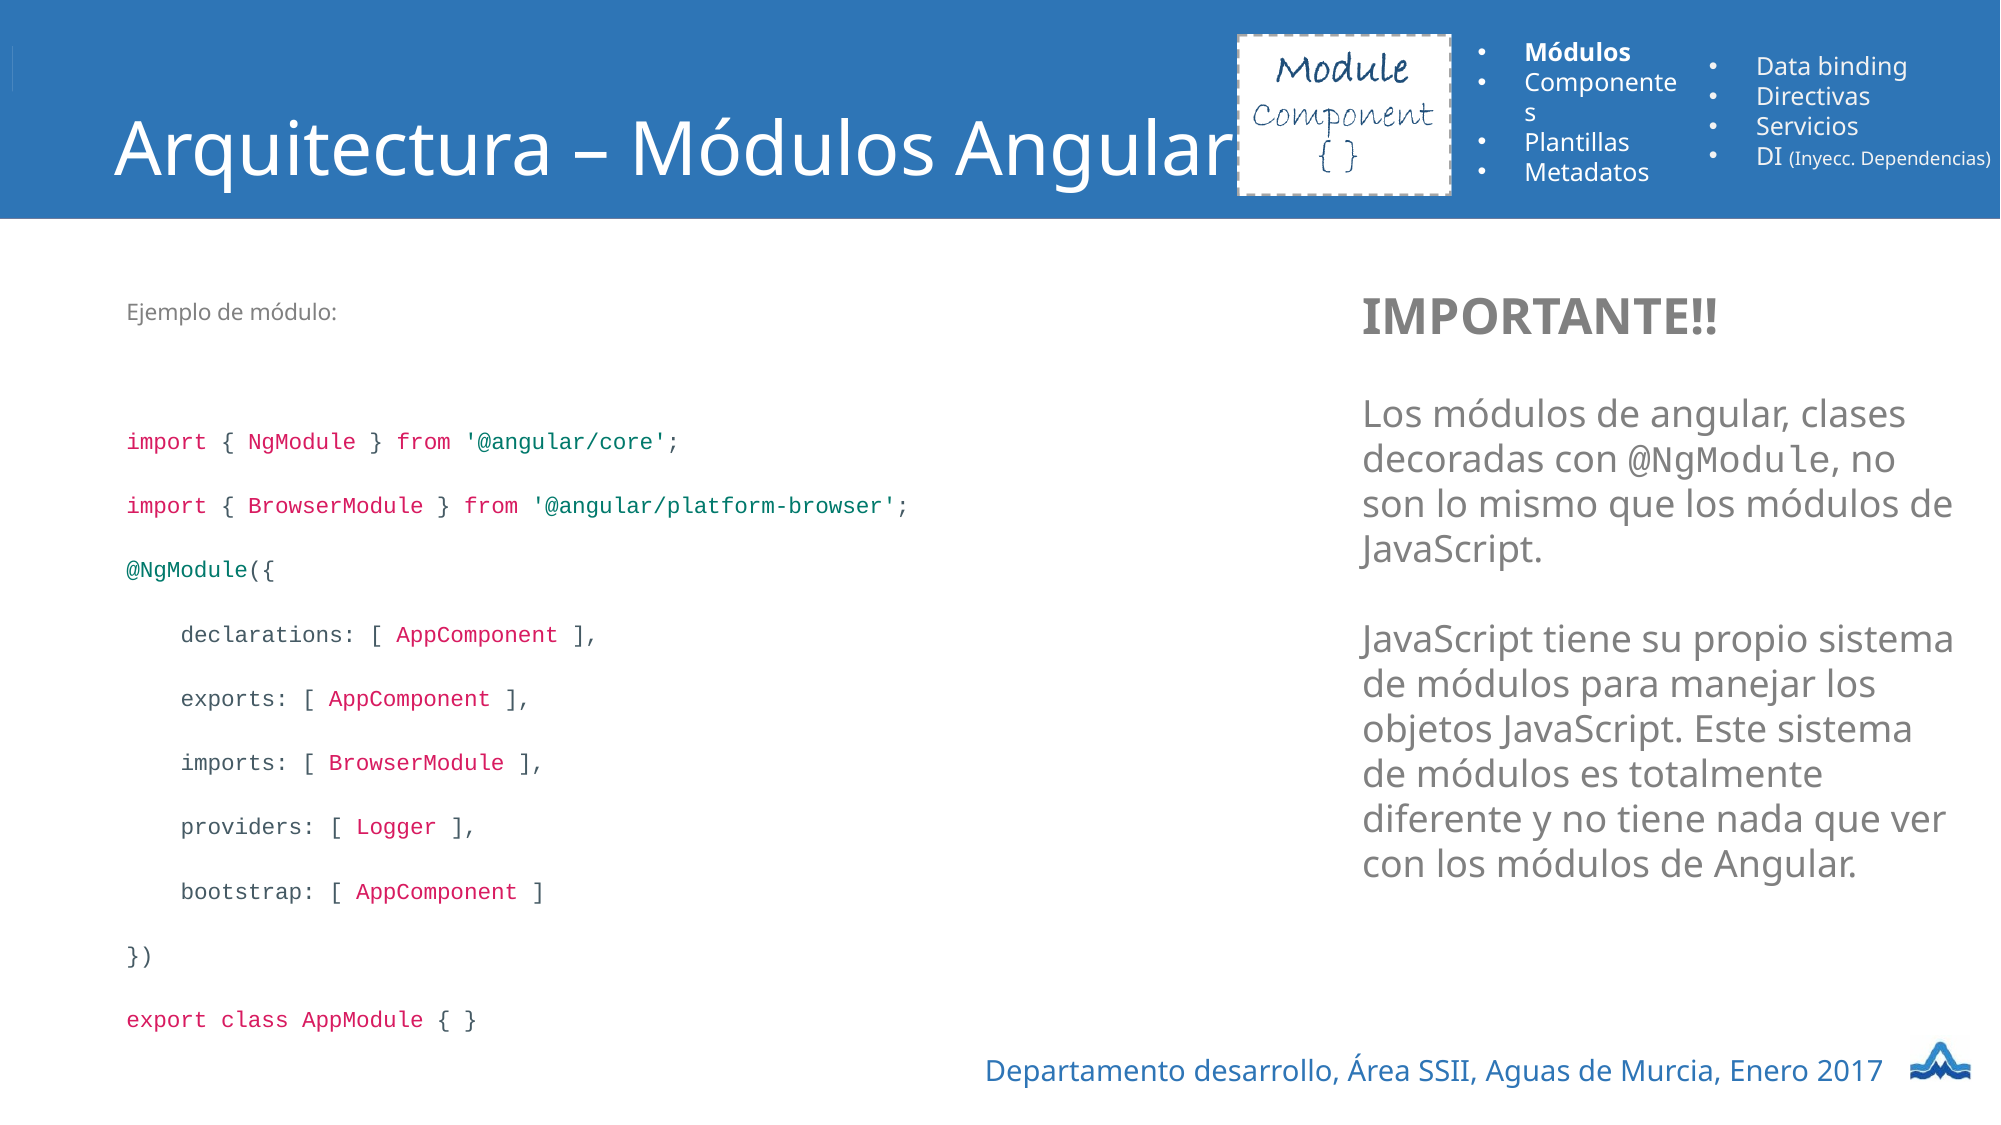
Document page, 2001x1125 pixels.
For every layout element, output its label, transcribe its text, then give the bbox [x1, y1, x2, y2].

text_box IMPORTANTE!! Los módulos de angular, clases decoradas con @NgModule, no son lo mismo que los módulos de JavaScript. JavaScript tiene su propio sistema de módulos para manejar los objetos JavaScript. Este sistema de módulos es totalmente diferente y no tiene nada que ver con los módulos de Angular. [1347, 277, 1983, 892]
text_box Módulos Componentes Plantillas Metadatos [1462, 29, 1700, 194]
text_box Data binding Directivas Servicios DI (Inyecc. Dependencias) [1694, 43, 2000, 178]
picture [1899, 1018, 1983, 1102]
title Arquitectura – Módulos Angular (III) [99, 0, 1863, 199]
list Ejemplo de módulo: import { NgModule } from '@angular/core'; import { BrowserModule } from '@angular/platform-browser'; @NgModule({ declarations: [ AppComponent ], exports: [ AppComponent ], imports: [ BrowserModule ], providers: [ Logger ], bootstrap: [ AppComponent ] }) export class AppModule { } [111, 277, 1348, 1047]
picture [1234, 31, 1454, 199]
